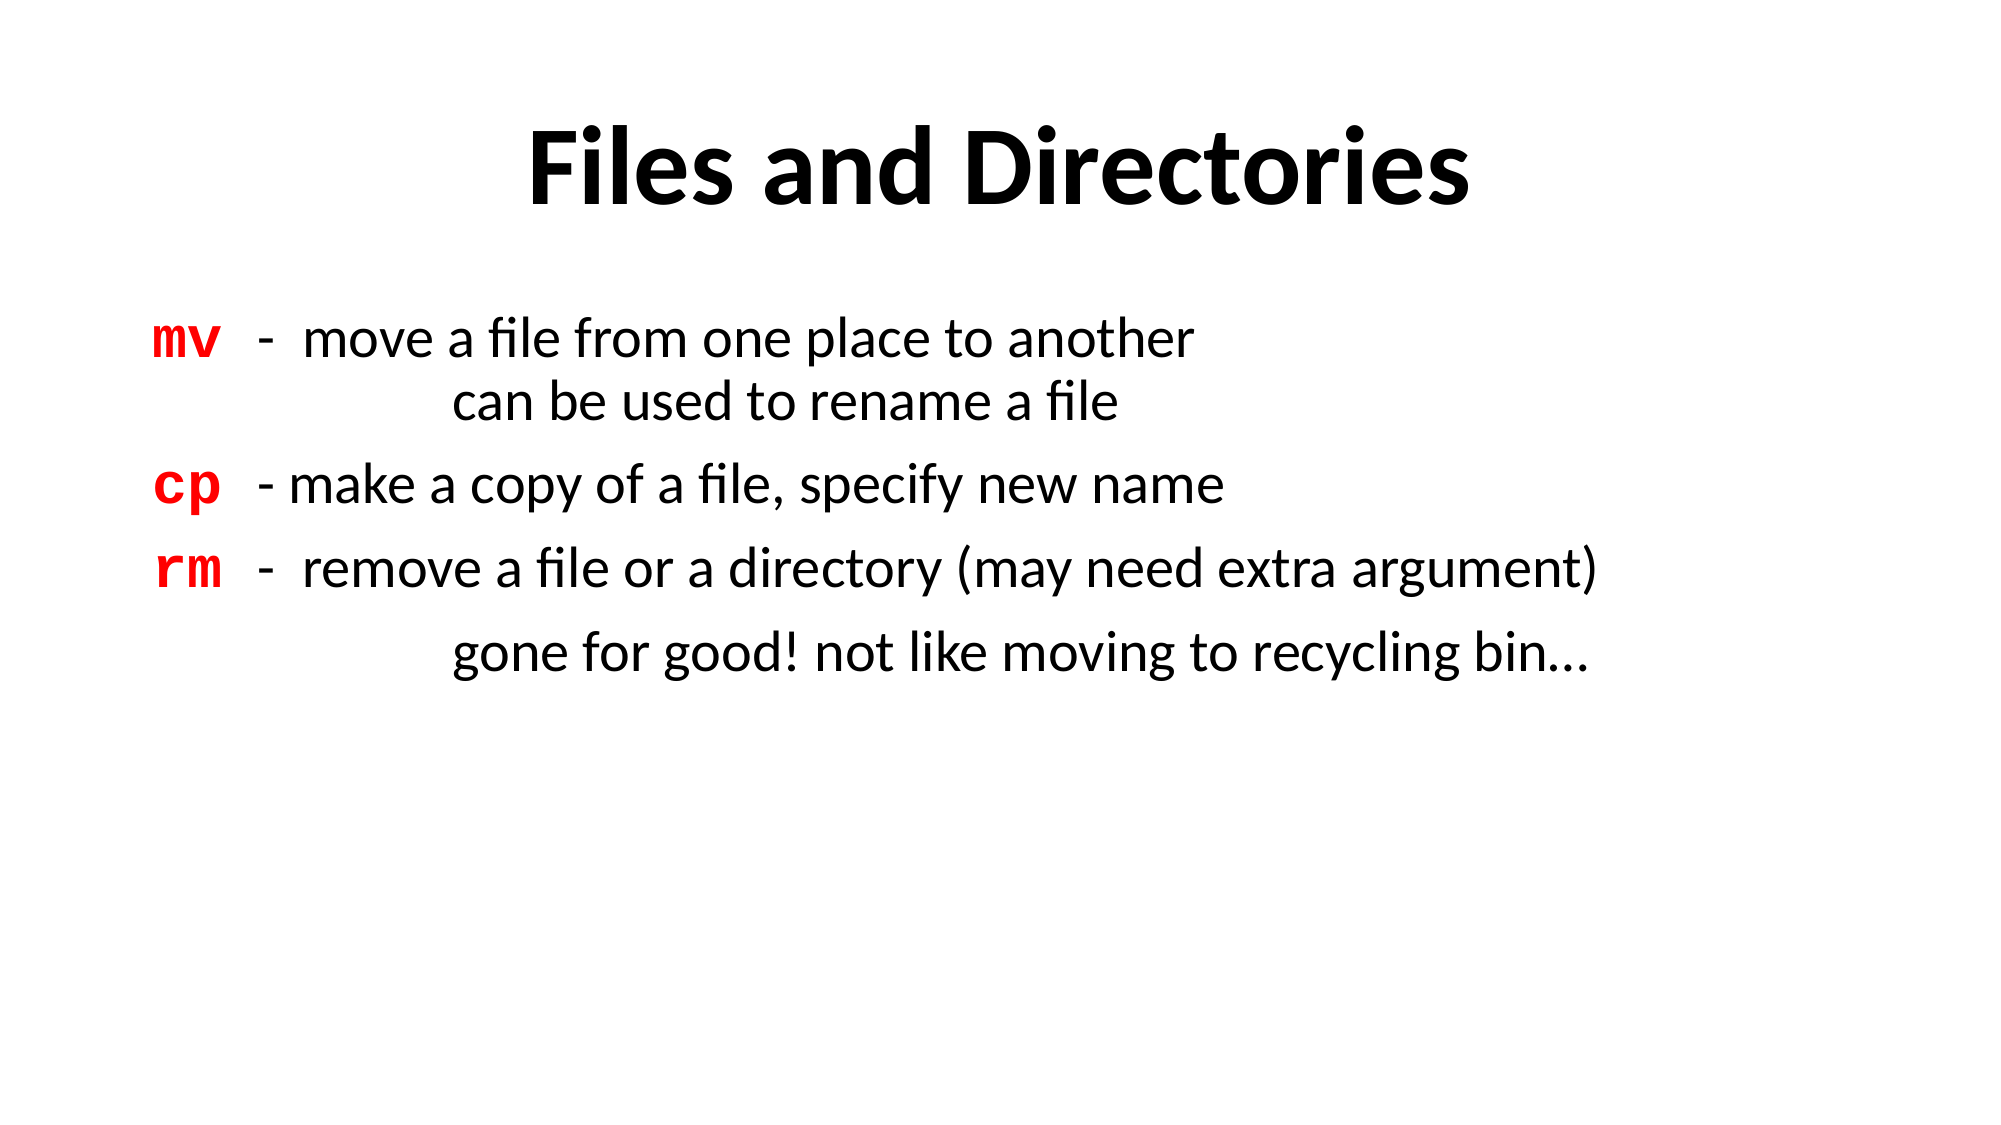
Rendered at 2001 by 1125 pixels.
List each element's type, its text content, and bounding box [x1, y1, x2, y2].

list mv - move a file from one place to another can be used to rename a file cp - make a copy of a file, specify new name rm - remove a file or a directory (may need extra argument) gone for good! not like moving to recycling bin… [137, 299, 1863, 1014]
title Files and Directories [137, 59, 1863, 278]
